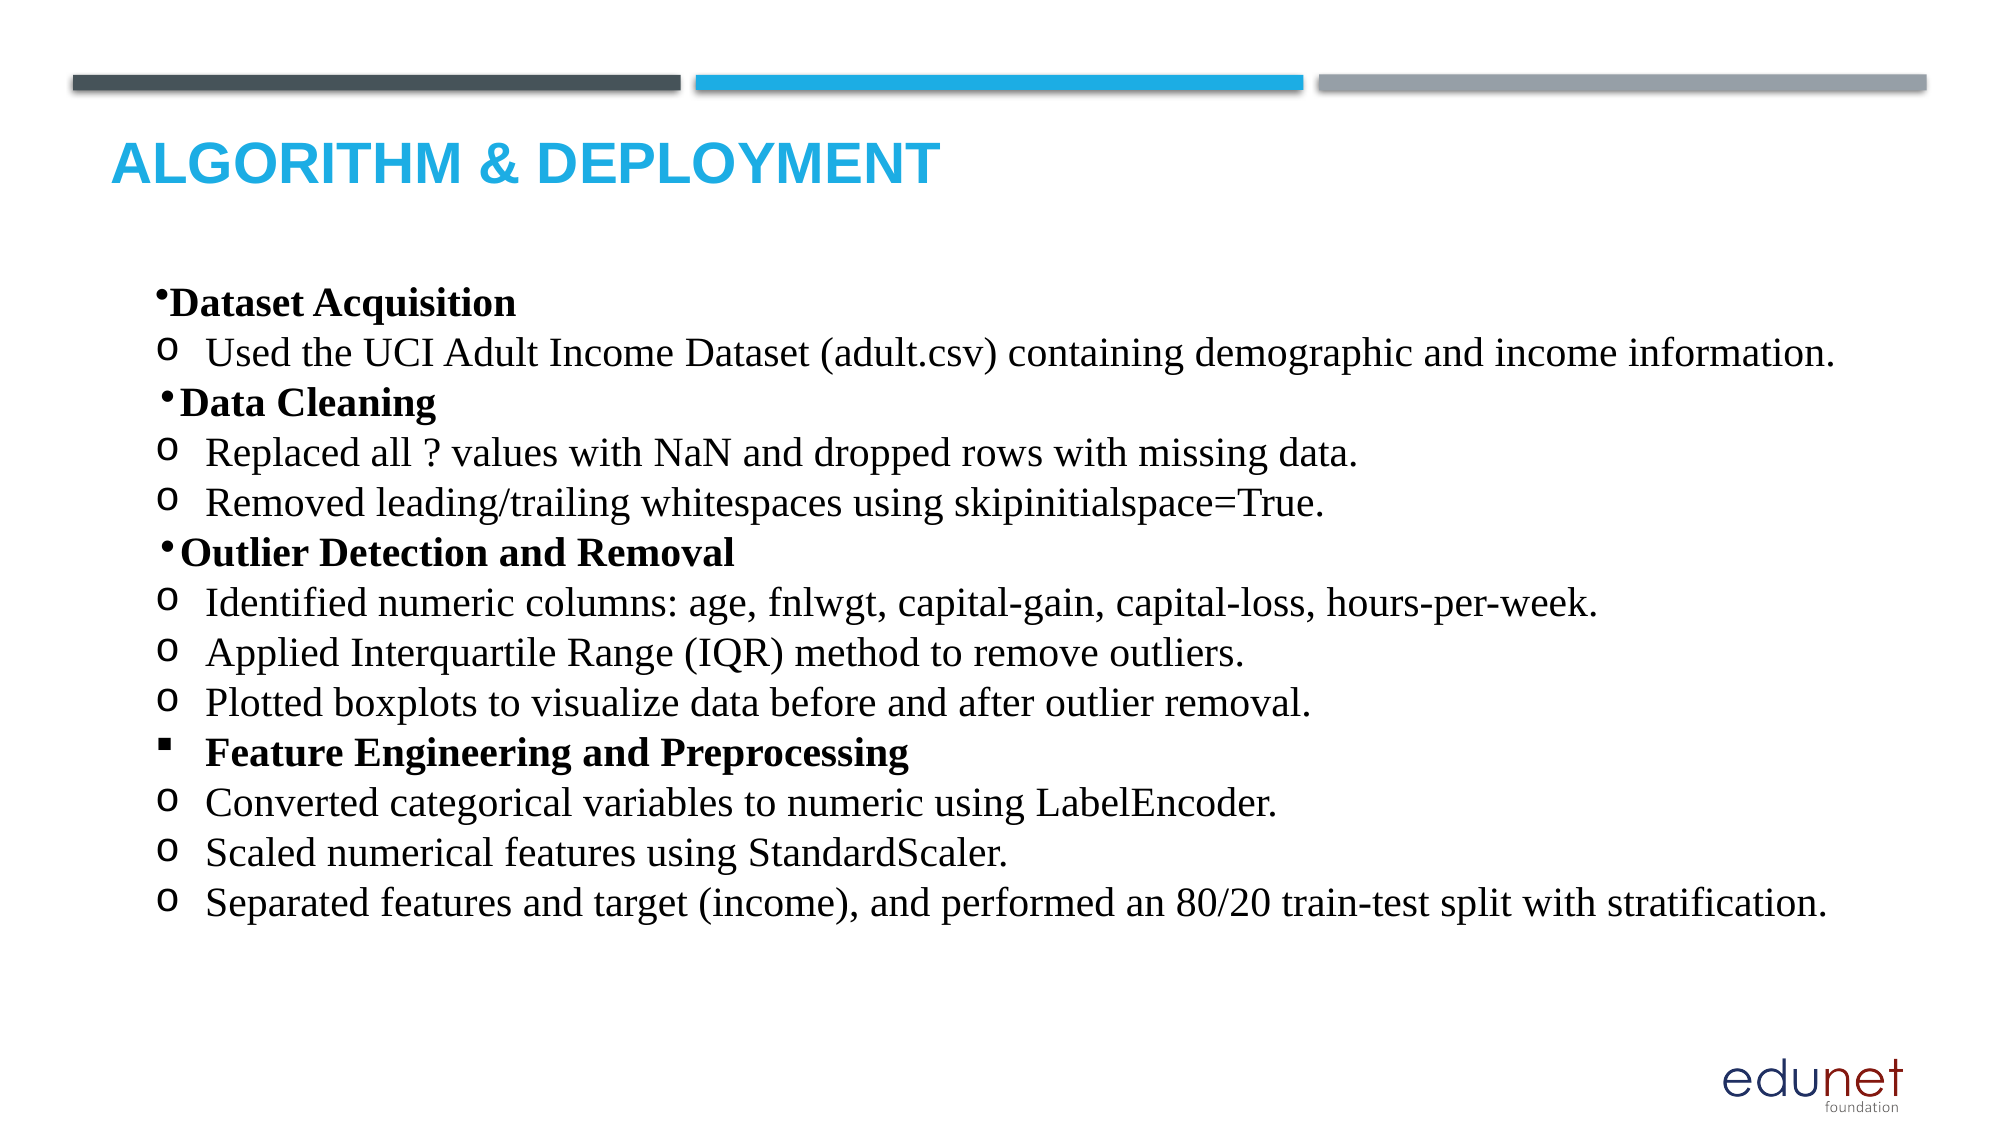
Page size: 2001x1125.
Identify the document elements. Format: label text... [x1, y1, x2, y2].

title Algorithm & Deployment [95, 115, 1905, 203]
list Dataset Acquisition Used the UCI Adult Income Dataset (adult.csv) containing demographic and income information. Data Cleaning Replaced all ? values with NaN and dropped rows with missing data. Removed leading/trailing whitespaces using skipinitialspace=True. Outlier Detection and Removal Identified numeric columns: age, fnlwgt, capital-gain, capital-loss, hours-per-week. Applied Interquartile Range (IQR) method to remove outliers. Plotted boxplots to visualize data before and after outlier removal. Feature Engineering and Preprocessing Converted categorical variables to numeric using LabelEncoder. Scaled numerical features using StandardScaler. Separated features and target (income), and performed an 80/20 train-test split with stratification. [139, 267, 1860, 933]
picture [1719, 1056, 1905, 1116]
